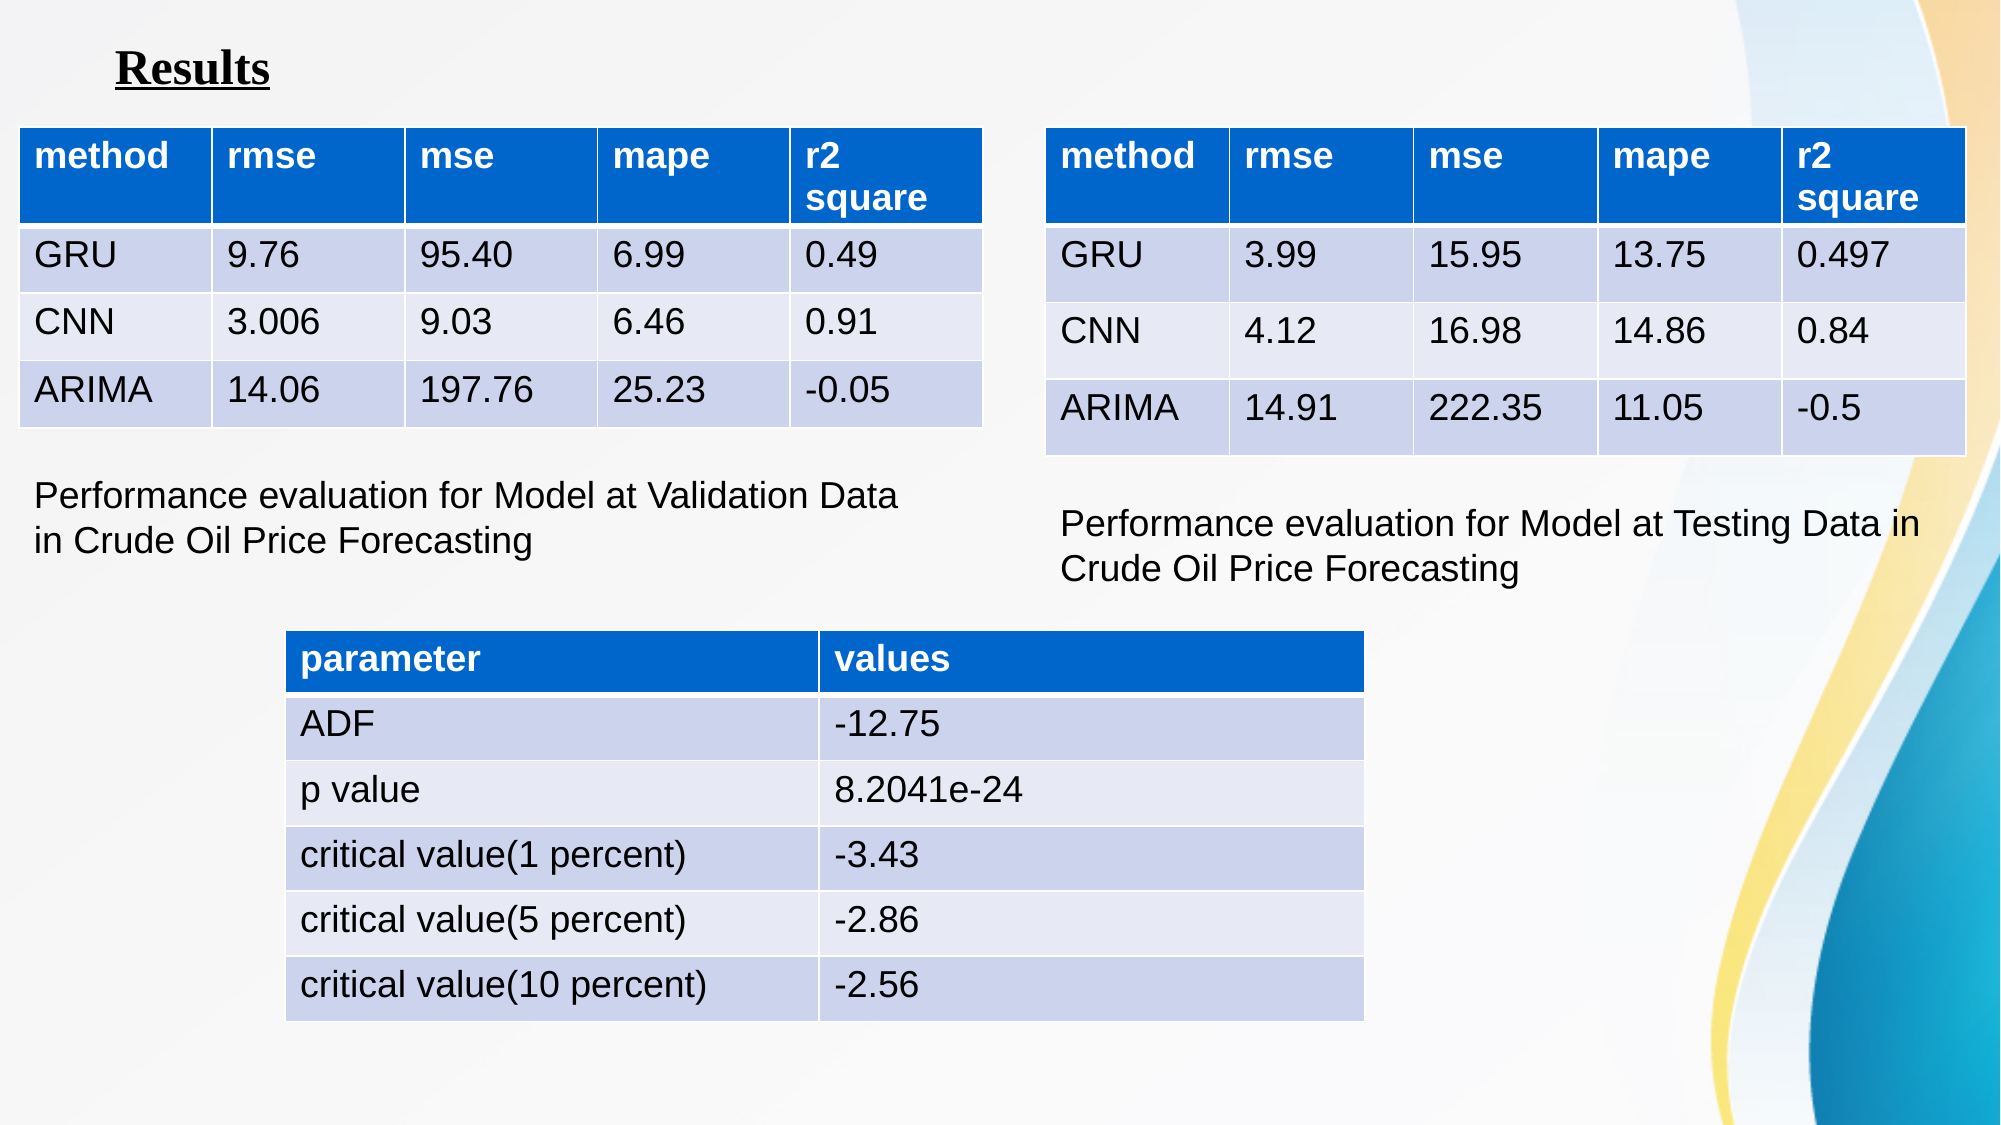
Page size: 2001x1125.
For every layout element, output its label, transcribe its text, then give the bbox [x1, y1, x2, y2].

table_cell 222.35 [1414, 380, 1597, 455]
text_box Performance evaluation for Model at Validation Data in Crude Oil Price Forecasting [19, 463, 927, 562]
table_cell 6.99 [598, 229, 789, 292]
table_cell 0.84 [1783, 303, 1965, 378]
table_header mse [406, 128, 597, 223]
table_cell 14.06 [213, 361, 404, 427]
table_cell 6.46 [598, 294, 789, 360]
table_cell 25.23 [598, 361, 789, 427]
table_header rmse [1230, 128, 1413, 223]
table_header values [820, 631, 1364, 692]
table_header rmse [213, 128, 404, 223]
table_cell 197.76 [406, 361, 597, 427]
table_cell CNN [20, 294, 211, 360]
table_header method [1046, 128, 1229, 223]
table_cell CNN [1046, 303, 1229, 378]
table_header method [20, 128, 211, 223]
table_cell ARIMA [20, 361, 211, 427]
table_cell ADF [286, 698, 818, 760]
table_cell 3.006 [213, 294, 404, 360]
table_cell 14.91 [1230, 380, 1413, 455]
table_header r2 square [1783, 128, 1965, 223]
picture [0, 0, 2001, 1125]
table_header mse [1414, 128, 1597, 223]
table_cell critical value(10 percent) [286, 957, 818, 1021]
table_cell 0.91 [791, 294, 982, 360]
table_cell GRU [20, 229, 211, 292]
table_cell -2.56 [820, 957, 1364, 1021]
table_cell -3.43 [820, 827, 1364, 890]
table_cell -0.5 [1783, 380, 1965, 455]
table_cell -12.75 [820, 698, 1364, 760]
table_cell 16.98 [1414, 303, 1597, 378]
table_header mape [1599, 128, 1781, 223]
table_cell 4.12 [1230, 303, 1413, 378]
table_cell 14.86 [1599, 303, 1781, 378]
table_cell 95.40 [406, 229, 597, 292]
table_header parameter [286, 631, 818, 692]
table_cell 3.99 [1230, 228, 1413, 302]
table_cell 9.03 [406, 294, 597, 360]
table_cell -0.05 [791, 361, 982, 427]
table_cell 8.2041e-24 [820, 761, 1364, 825]
table_cell ARIMA [1046, 380, 1229, 455]
table_cell 0.49 [791, 229, 982, 292]
table_cell 11.05 [1599, 380, 1781, 455]
table_cell GRU [1046, 228, 1229, 302]
table_cell 13.75 [1599, 228, 1781, 302]
table_header mape [598, 128, 789, 223]
table_header r2 square [791, 128, 982, 223]
table_cell 15.95 [1414, 228, 1597, 302]
table_cell critical value(1 percent) [286, 827, 818, 890]
text_box Performance evaluation for Model at Testing Data in Crude Oil Price Forecasting [1045, 491, 1967, 602]
table_cell 9.76 [213, 229, 404, 292]
table_cell critical value(5 percent) [286, 892, 818, 955]
table_cell 0.497 [1783, 228, 1965, 302]
title Results [99, 30, 1901, 98]
table_cell p value [286, 761, 818, 825]
table_cell -2.86 [820, 892, 1364, 955]
